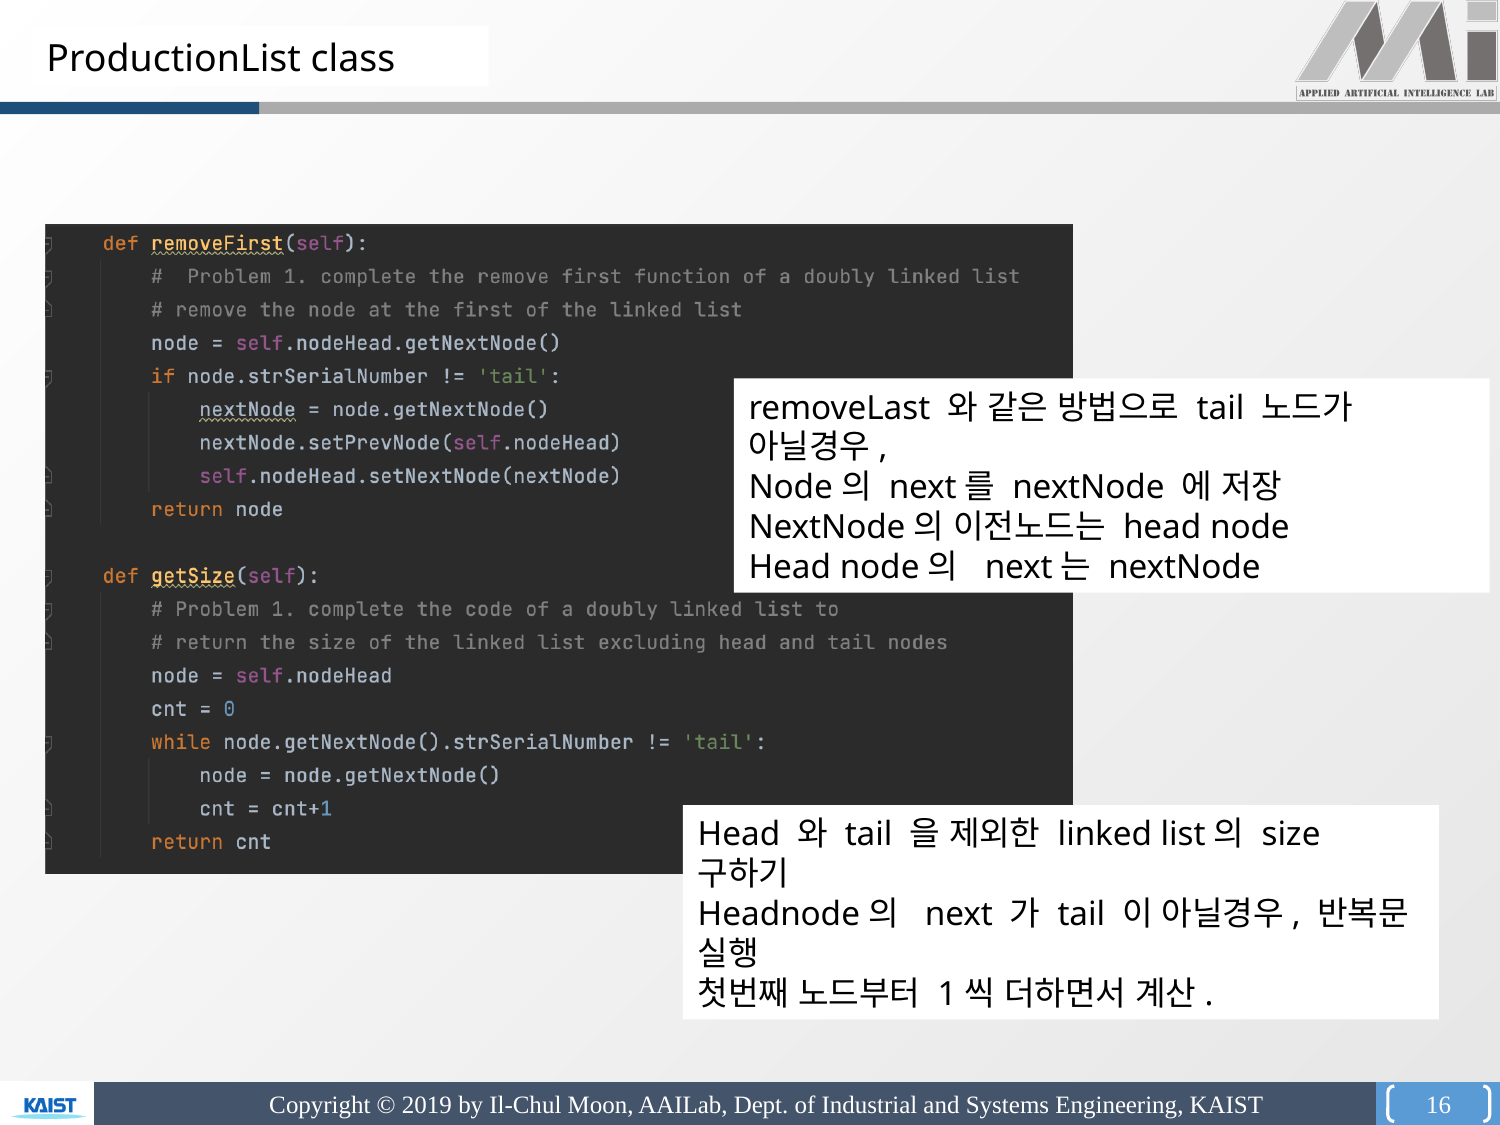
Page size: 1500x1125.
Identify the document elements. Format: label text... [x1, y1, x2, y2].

picture [1293, 0, 1500, 105]
slide_number 16 [1386, 1084, 1492, 1123]
text_box Head 와 tail 을 제외한 linked list의 size 구하기 Headnode의 next 가 tail 이 아닐경우, 반복문 실행 첫번째 노드부터 1씩 더하면서 계산. [682, 805, 1439, 1020]
text_box ProductionList class [31, 26, 489, 86]
picture [44, 223, 1073, 874]
text_box removeLast 와 같은 방법으로 tail 노드가 아닐경우, Node의 next를 nextNode 에 저장 NextNode의 이전노드는 head node Head node의 next는 nextNode [1082, 378, 1490, 593]
picture [0, 1081, 94, 1125]
